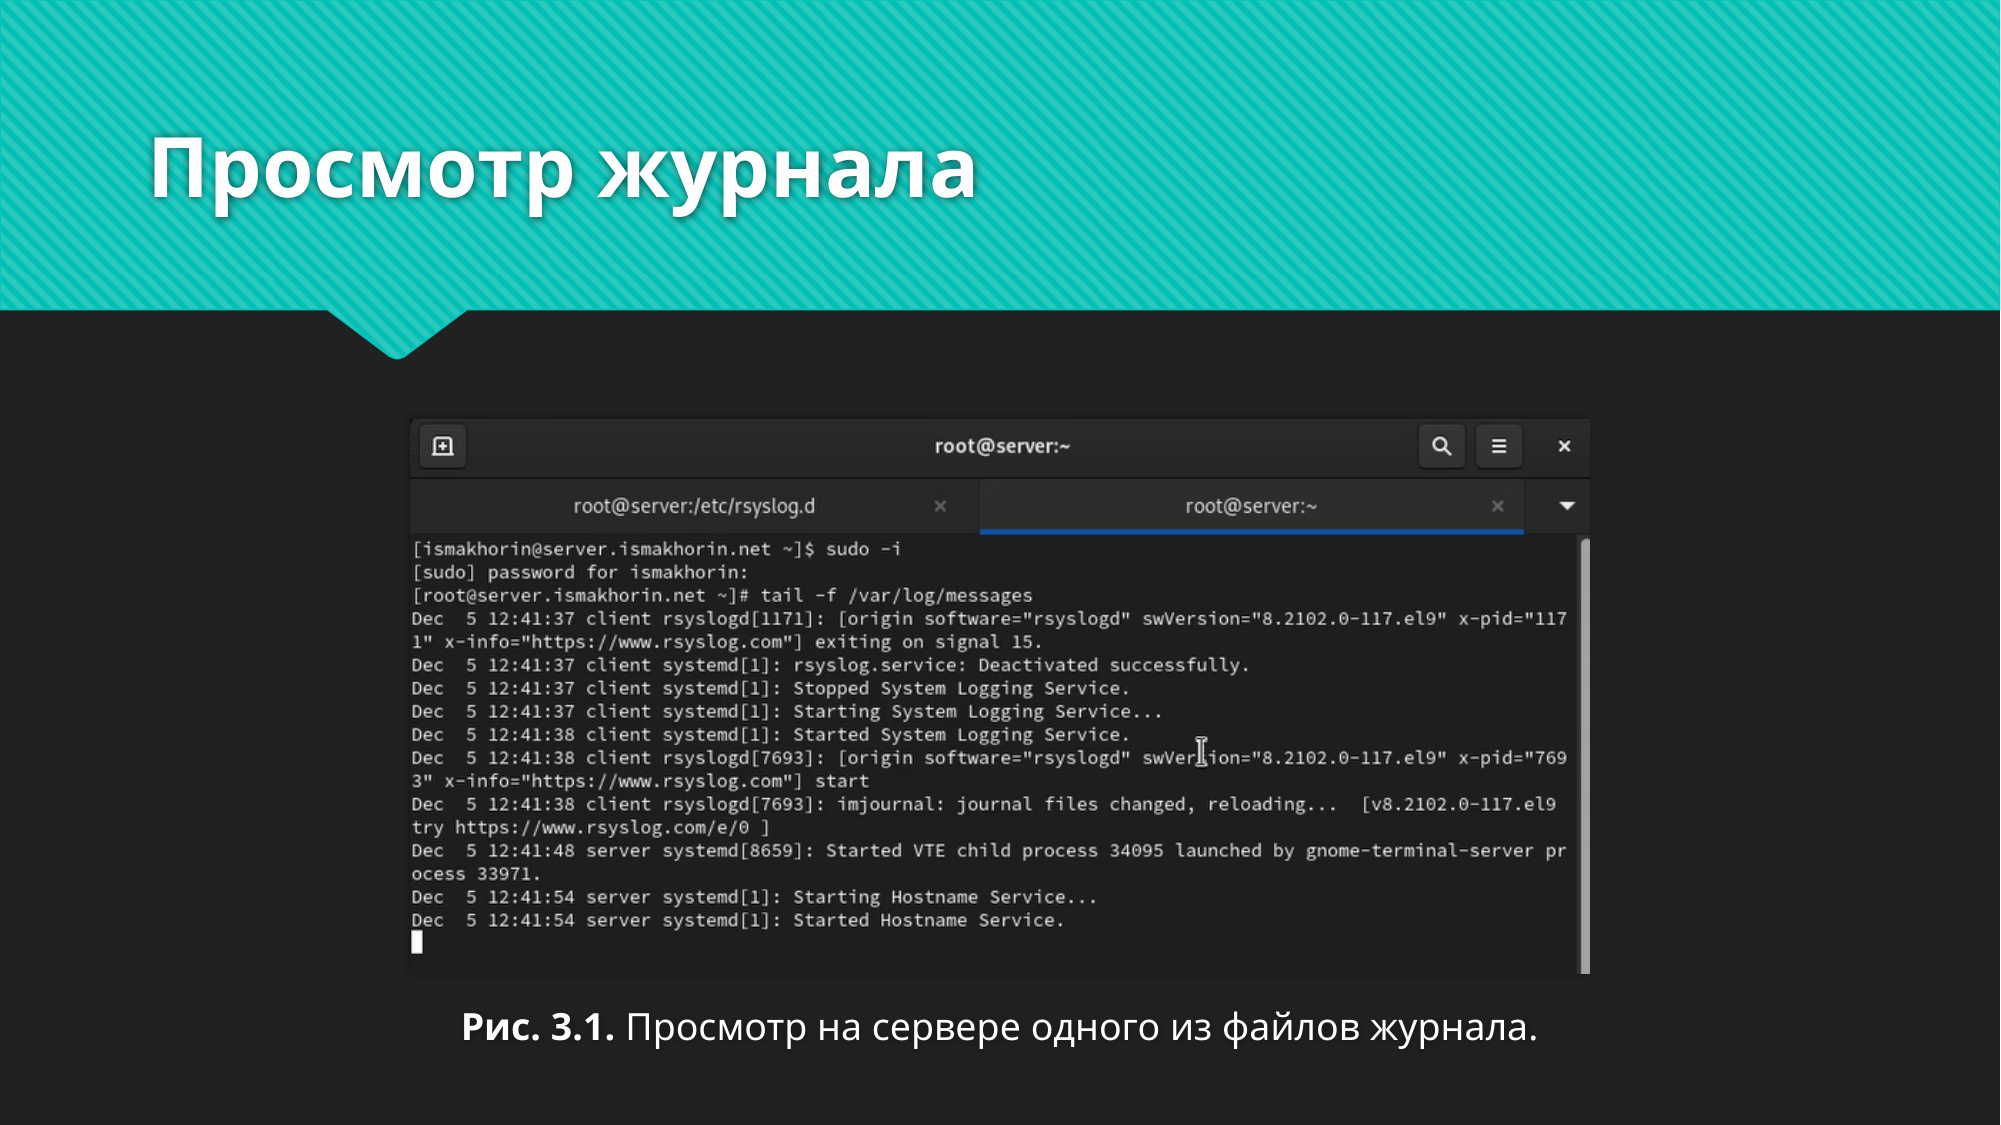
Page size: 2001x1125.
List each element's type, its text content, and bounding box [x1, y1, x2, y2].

title Просмотр журнала [132, 62, 1868, 222]
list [410, 419, 1590, 974]
text_box Рис. 3.1. Просмотр на сервере одного из файлов журнала. [57, 957, 1943, 1094]
